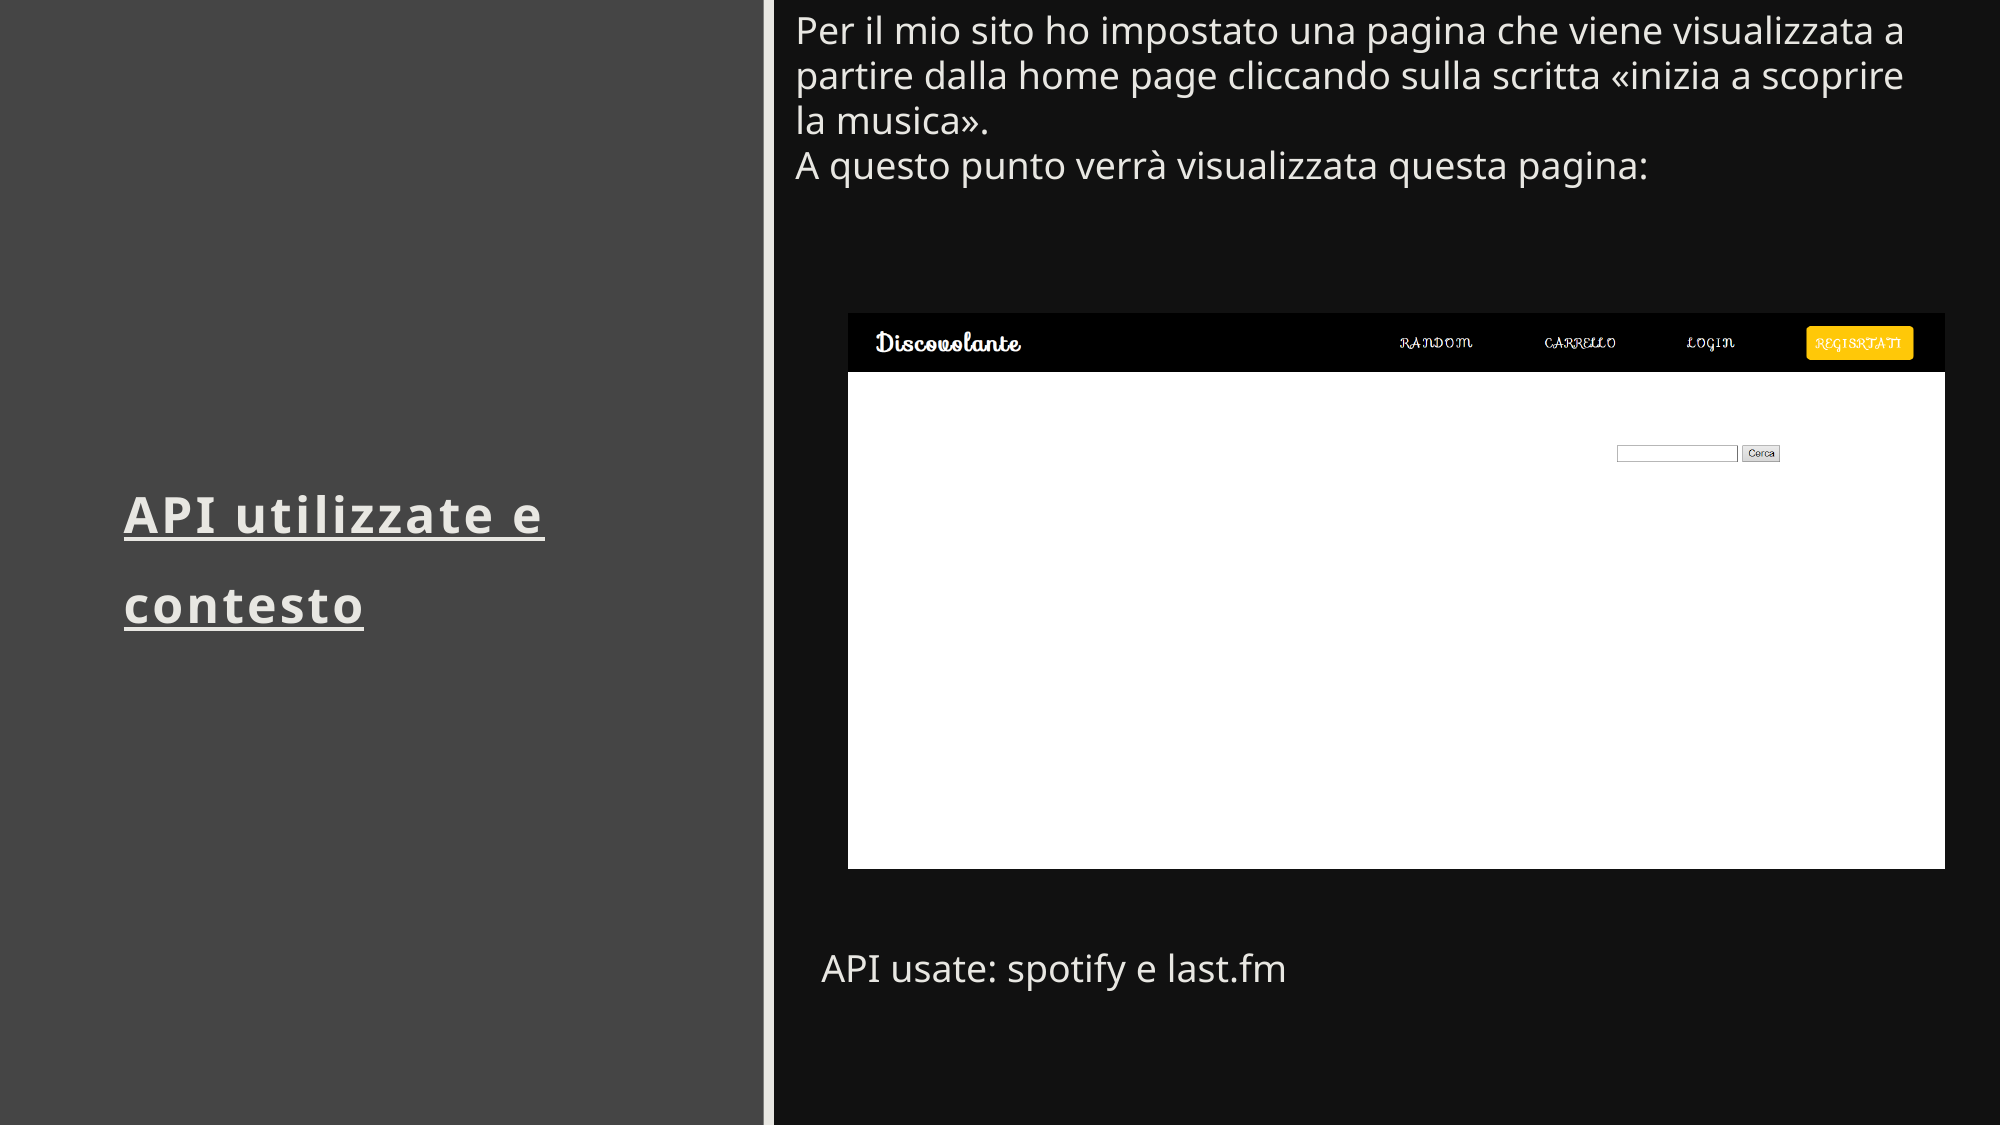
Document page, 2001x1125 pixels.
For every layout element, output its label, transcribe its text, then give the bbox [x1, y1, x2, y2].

text_box Per il mio sito ho impostato una pagina che viene visualizzata a partire dalla home page cliccando sulla scritta «inizia a scoprire la musica». A questo punto verrà visualizzata questa pagina: [780, 0, 1957, 195]
picture [848, 313, 1945, 870]
text_box API usate: spotify e last.fm [806, 937, 1335, 998]
title API utilizzate e contesto [105, 115, 666, 969]
